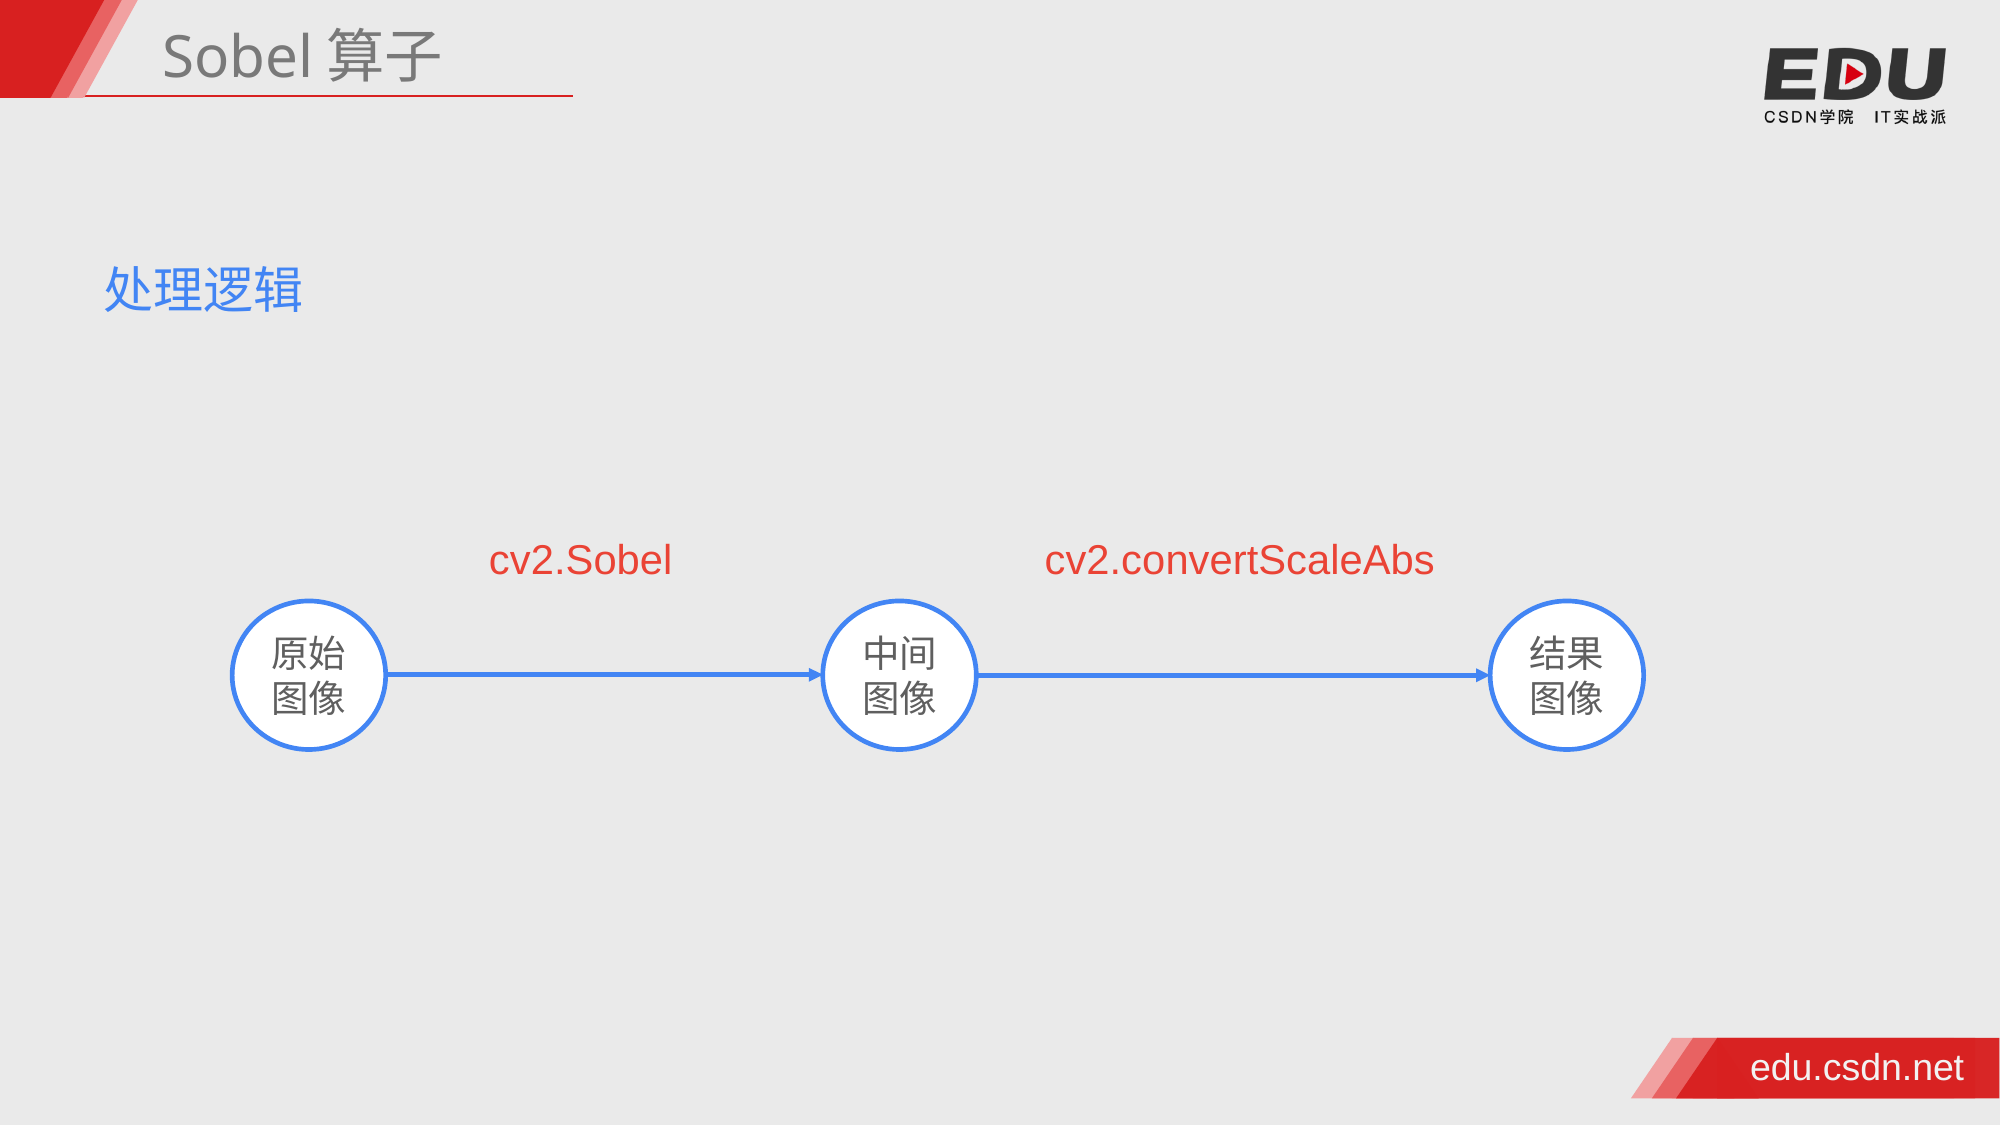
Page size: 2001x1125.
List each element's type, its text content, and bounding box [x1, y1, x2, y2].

picture [1761, 42, 1948, 128]
text_box 处理逻辑 [20, 251, 387, 327]
text_box Sobel算子 [154, 19, 618, 118]
text_box 原始图像 [232, 600, 386, 750]
text_box 中间图像 [822, 600, 977, 750]
text_box cv2.Sobel [434, 525, 727, 591]
text_box cv2.convertScaleAbs [980, 525, 1499, 591]
text_box 结果图像 [1490, 600, 1644, 750]
